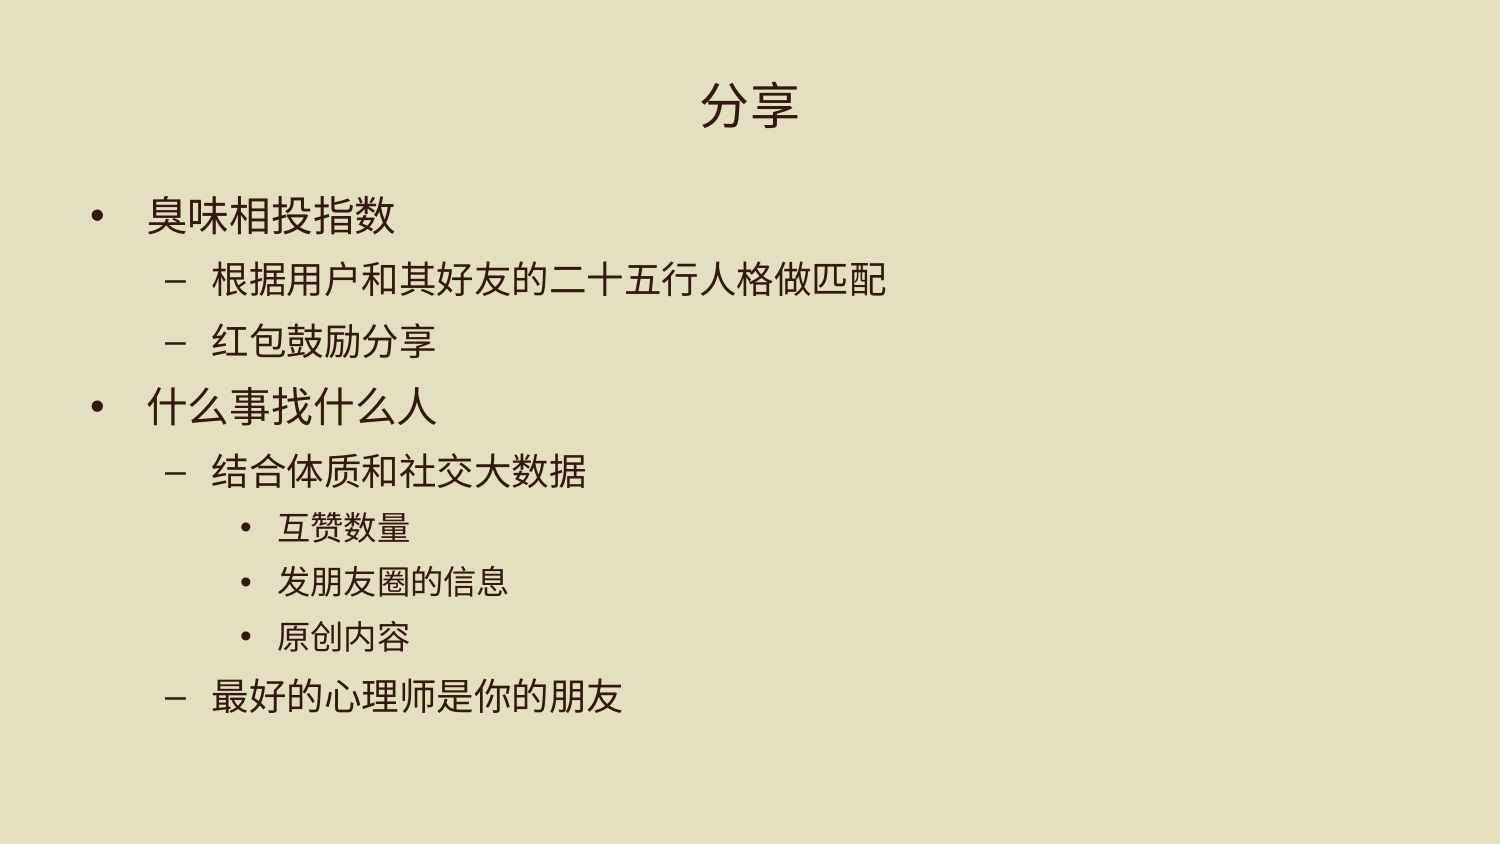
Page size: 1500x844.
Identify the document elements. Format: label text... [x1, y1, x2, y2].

title 分享 [75, 33, 1425, 172]
list 臭味相投指数 根据用户和其好友的二十五行人格做匹配 红包鼓励分享 什么事找什么人 结合体质和社交大数据 互赞数量 发朋友圈的信息 原创内容 最好的心理师是你的朋友 [75, 172, 1425, 771]
